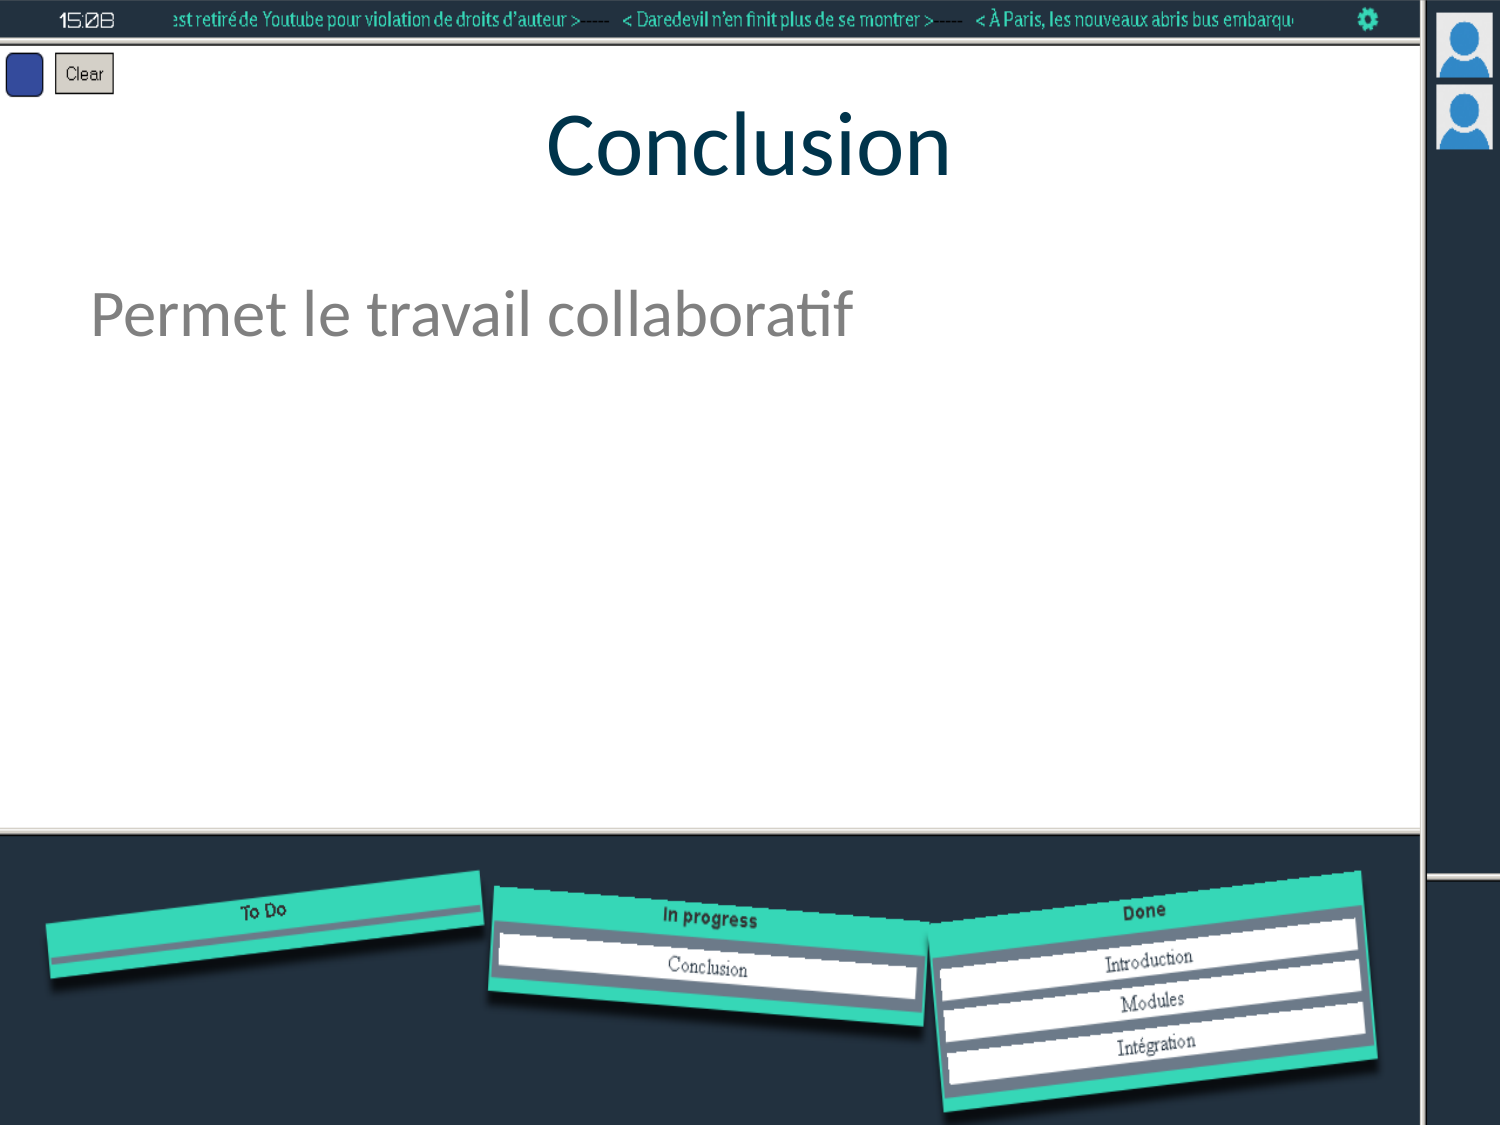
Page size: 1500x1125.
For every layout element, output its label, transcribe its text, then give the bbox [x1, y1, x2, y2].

list Permet le travail collaboratif [75, 262, 1341, 752]
picture [0, 0, 1500, 1125]
title Conclusion [75, 45, 1425, 233]
